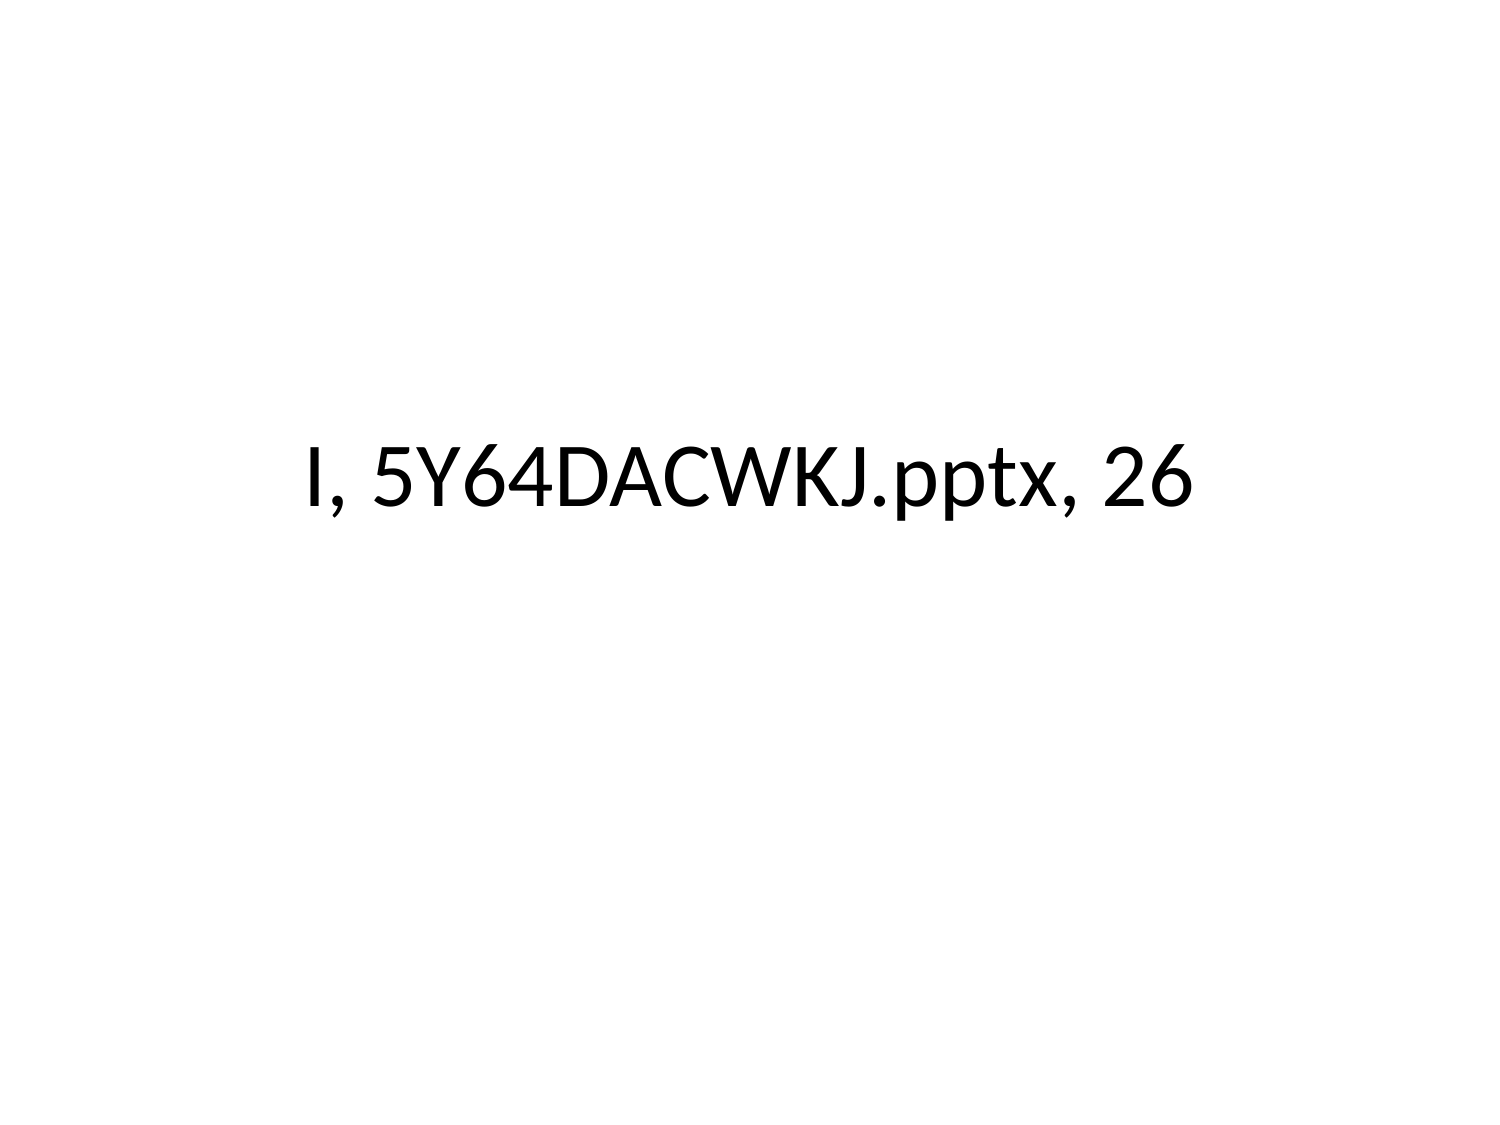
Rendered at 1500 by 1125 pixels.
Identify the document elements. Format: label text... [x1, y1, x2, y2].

title I, 5Y64DACWKJ.pptx, 26 [112, 349, 1388, 591]
